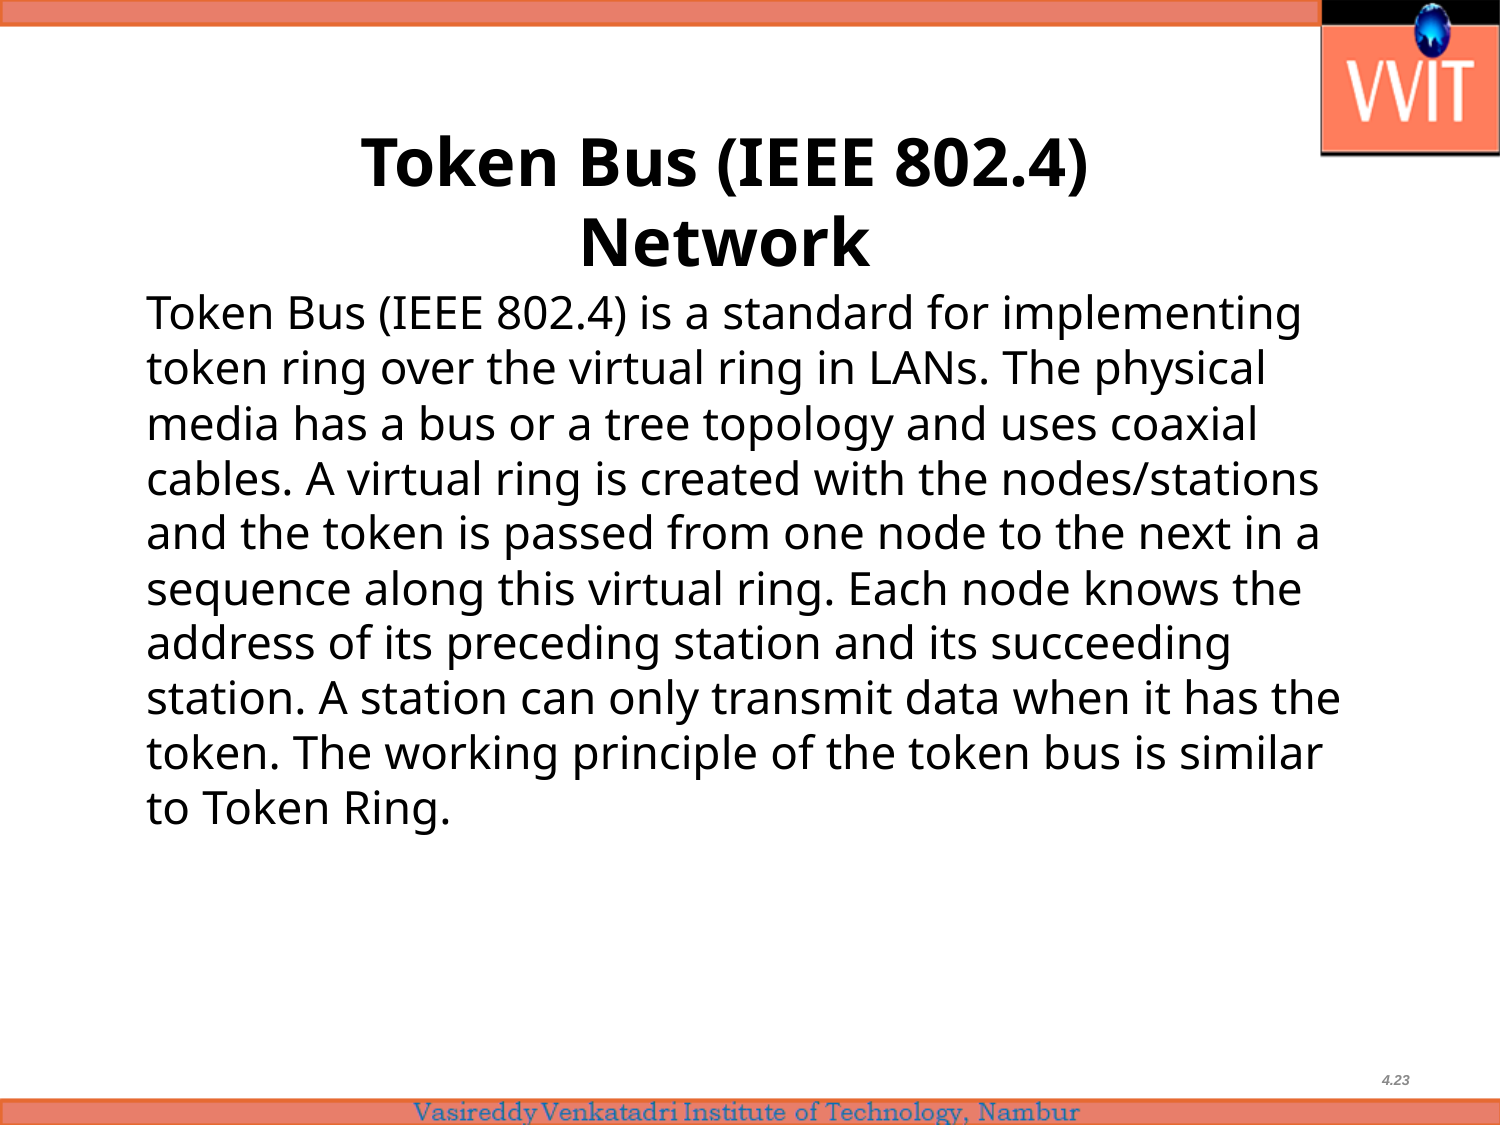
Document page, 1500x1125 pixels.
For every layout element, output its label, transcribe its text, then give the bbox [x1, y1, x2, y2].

picture [0, 0, 1500, 1125]
text_box Token Bus (IEEE 802.4) is a standard for implementing token ring over the virtual ring in LANs. The physical media has a bus or a tree topology and uses coaxial cables. A virtual ring is created with the nodes/stations and the token is passed from one node to the next in a sequence along this virtual ring. Each node knows the address of its preceding station and its succeeding station. A station can only transmit data when it has the token. The working principle of the token bus is similar to Token Ring. [131, 276, 1369, 842]
slide_number 4.23 [1074, 1042, 1425, 1103]
text_box Token Bus (IEEE 802.4) Network [237, 112, 1213, 276]
